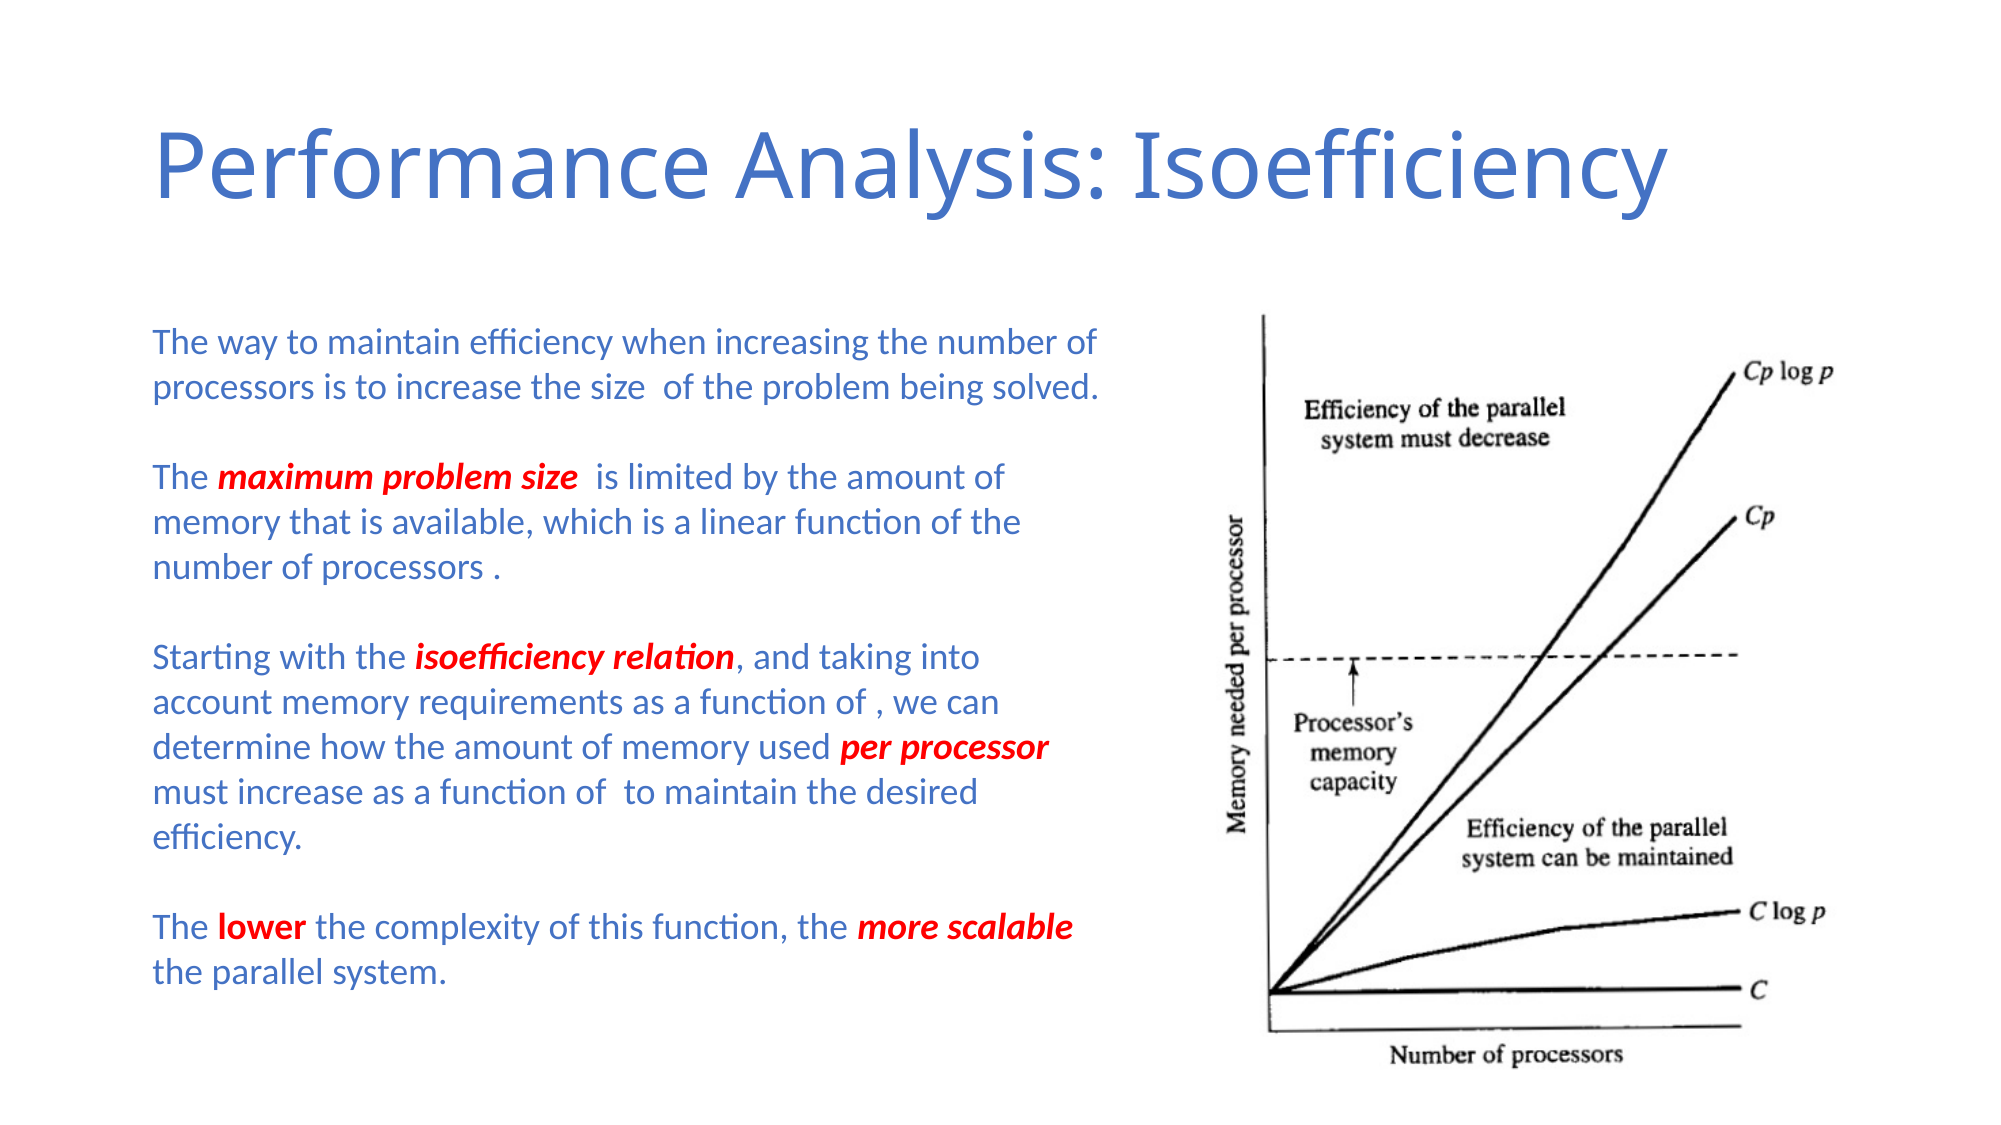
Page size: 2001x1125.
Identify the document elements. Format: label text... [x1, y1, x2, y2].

title Performance Analysis: Isoefficiency [137, 59, 1863, 278]
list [1184, 277, 1877, 1079]
